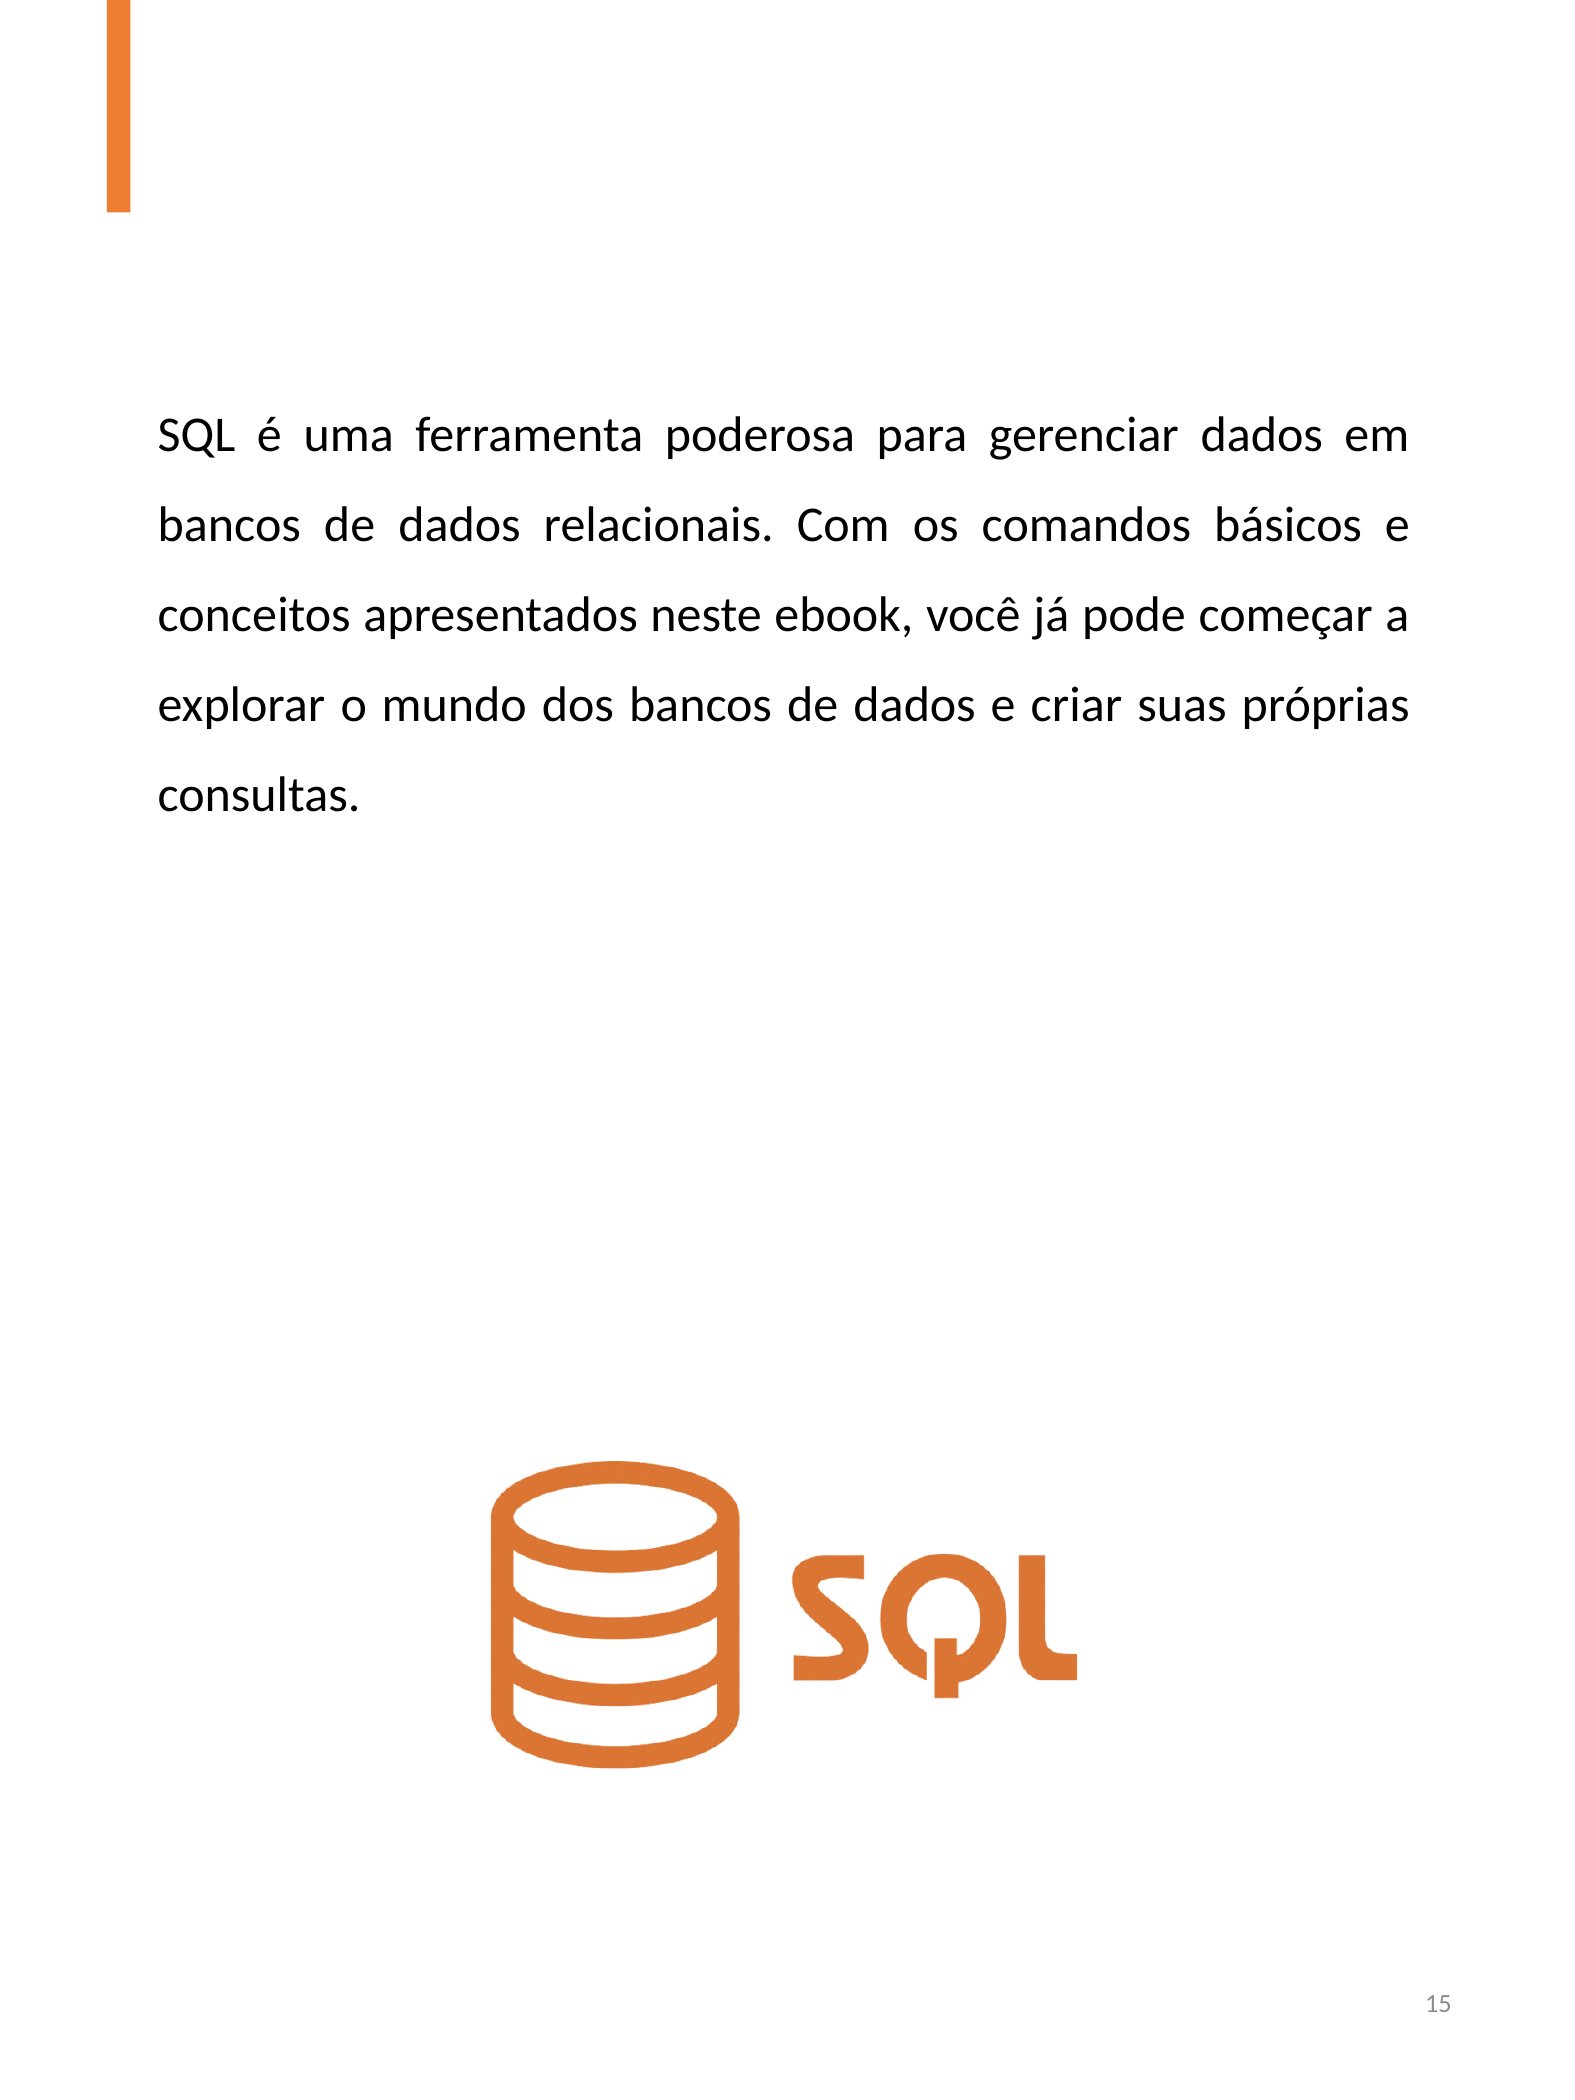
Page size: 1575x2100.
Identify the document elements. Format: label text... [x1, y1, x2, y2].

picture [449, 1461, 1119, 1774]
text_box SQL é uma ferramenta poderosa para gerenciar dados em bancos de dados relacionais. Com os comandos básicos e conceitos apresentados neste ebook, você já pode começar a explorar o mundo dos bancos de dados e criar suas próprias consultas. [142, 364, 1426, 830]
slide_number 15 [1112, 1946, 1467, 2059]
text_box [106, 0, 131, 213]
